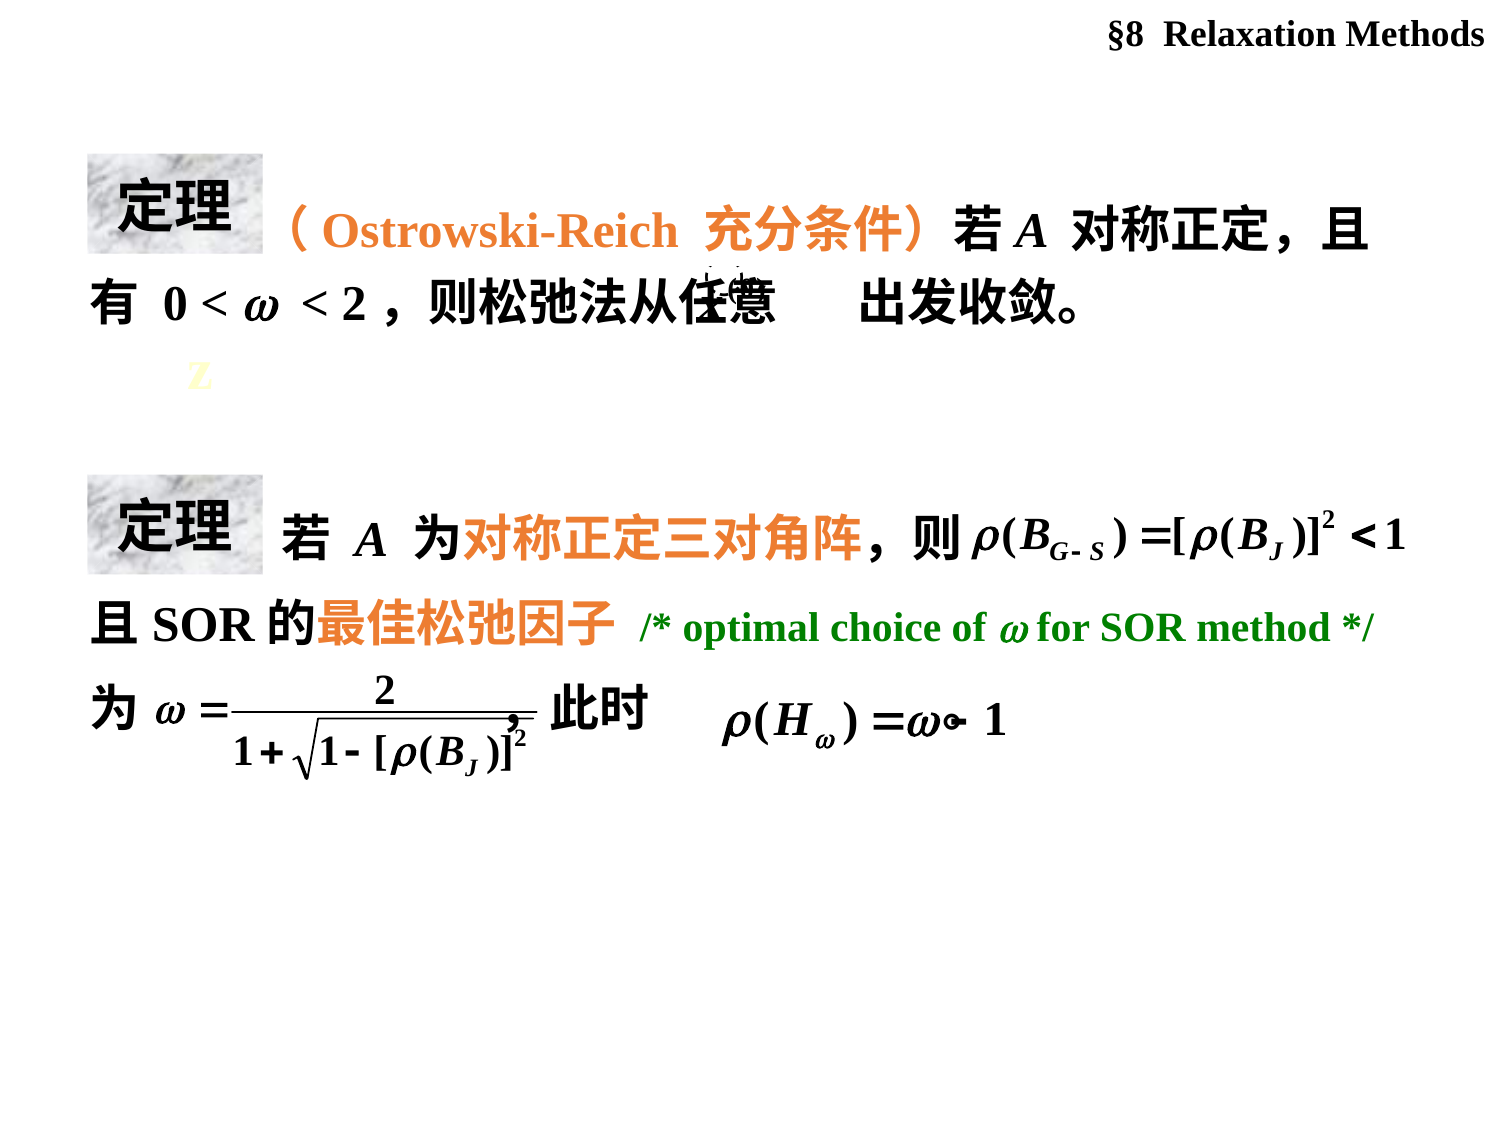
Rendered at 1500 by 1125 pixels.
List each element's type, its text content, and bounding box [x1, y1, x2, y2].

text_box §8 Relaxation Methods [1012, 0, 1500, 63]
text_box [74, 153, 1413, 338]
text_box z [172, 338, 229, 409]
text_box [74, 474, 1450, 788]
